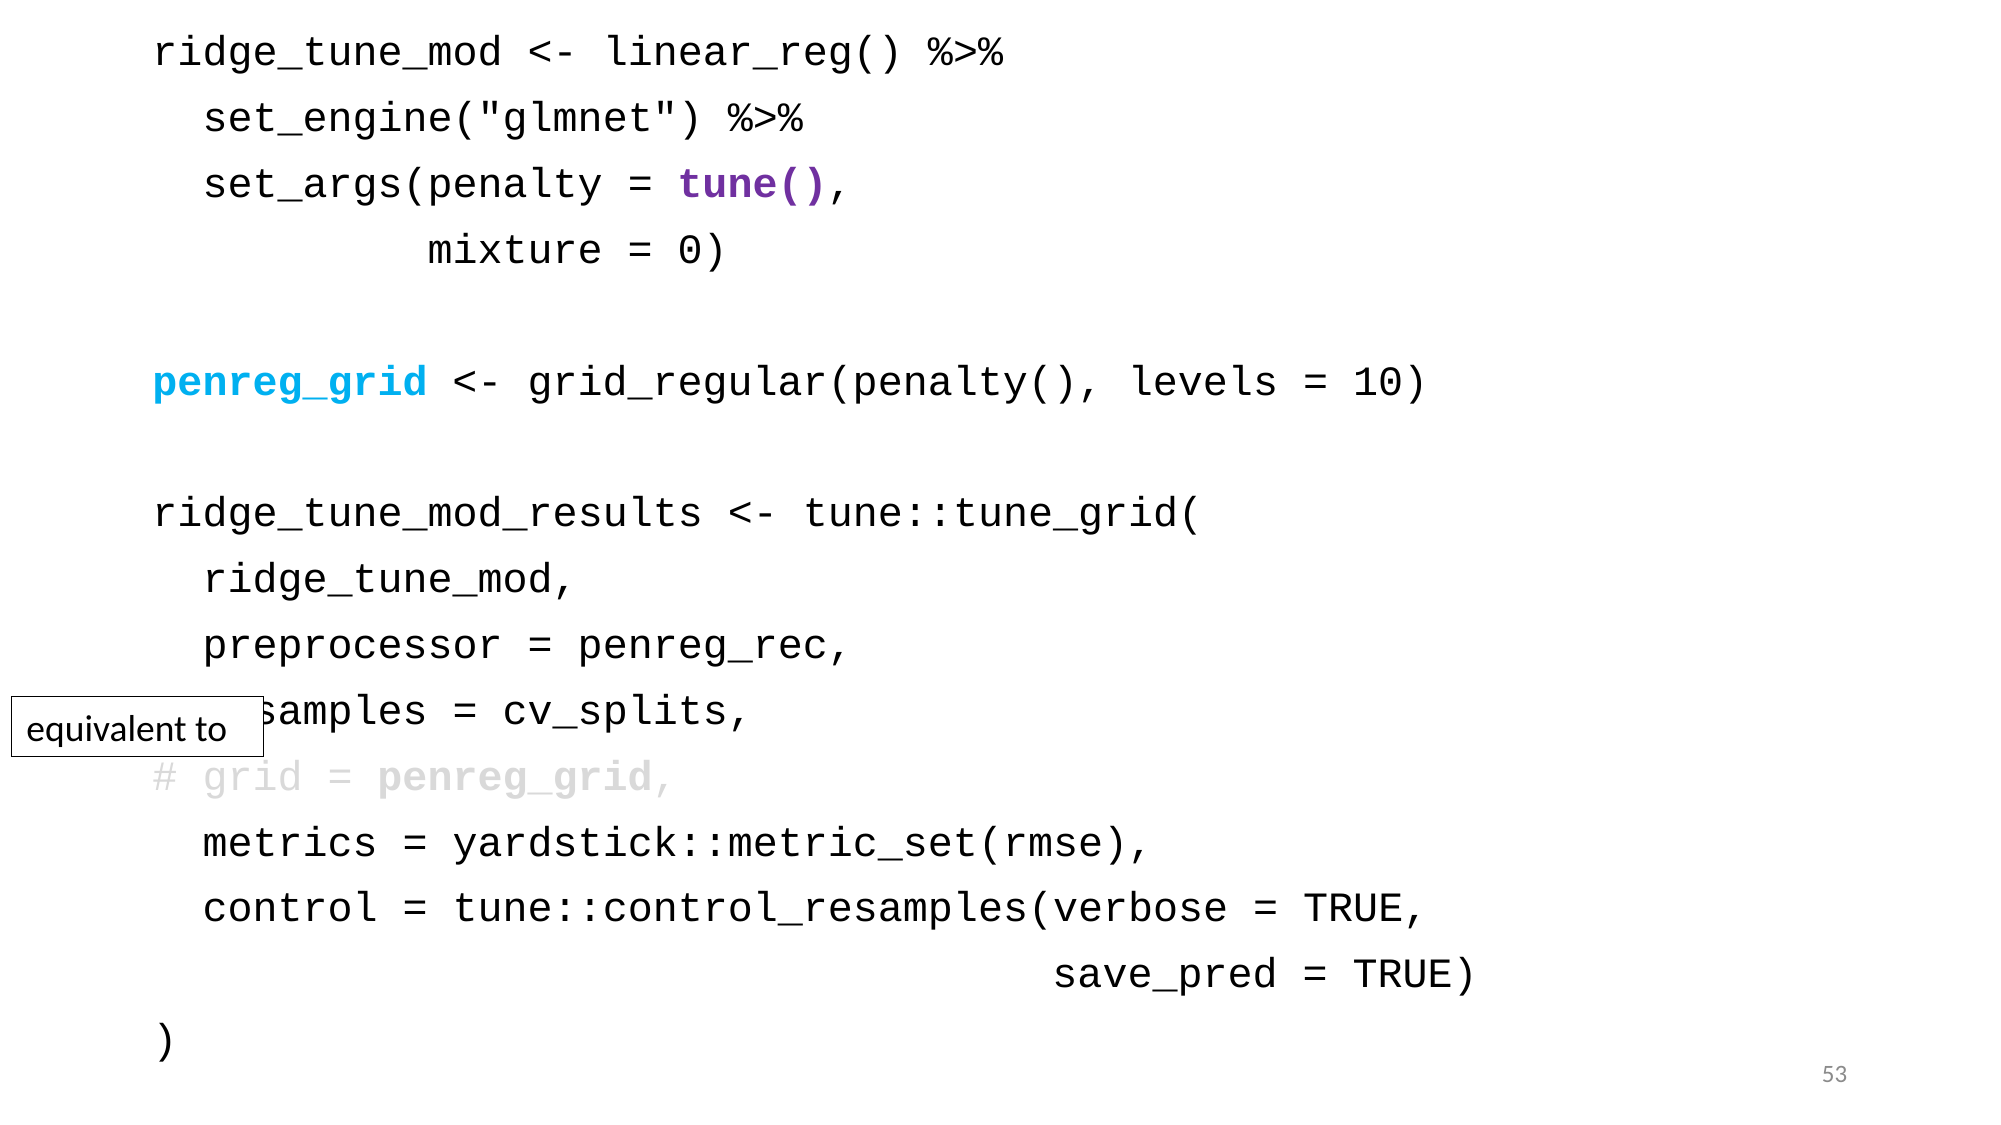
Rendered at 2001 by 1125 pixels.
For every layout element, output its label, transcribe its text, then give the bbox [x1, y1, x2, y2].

slide_number 53 [1412, 1042, 1863, 1103]
text_box equivalent to [11, 696, 264, 757]
list ridge_tune_mod <- linear_reg() %>% set_engine("glmnet") %>% set_args(penalty = tune(), mixture = 0) penreg_grid <- grid_regular(penalty(), levels = 10) ridge_tune_mod_results <- tune::tune_grid( ridge_tune_mod, preprocessor = penreg_rec, resamples = cv_splits, # grid = penreg_grid, metrics = yardstick::metric_set(rmse), control = tune::control_resamples(verbose = TRUE, save_pred = TRUE) ) [137, 22, 1863, 1125]
